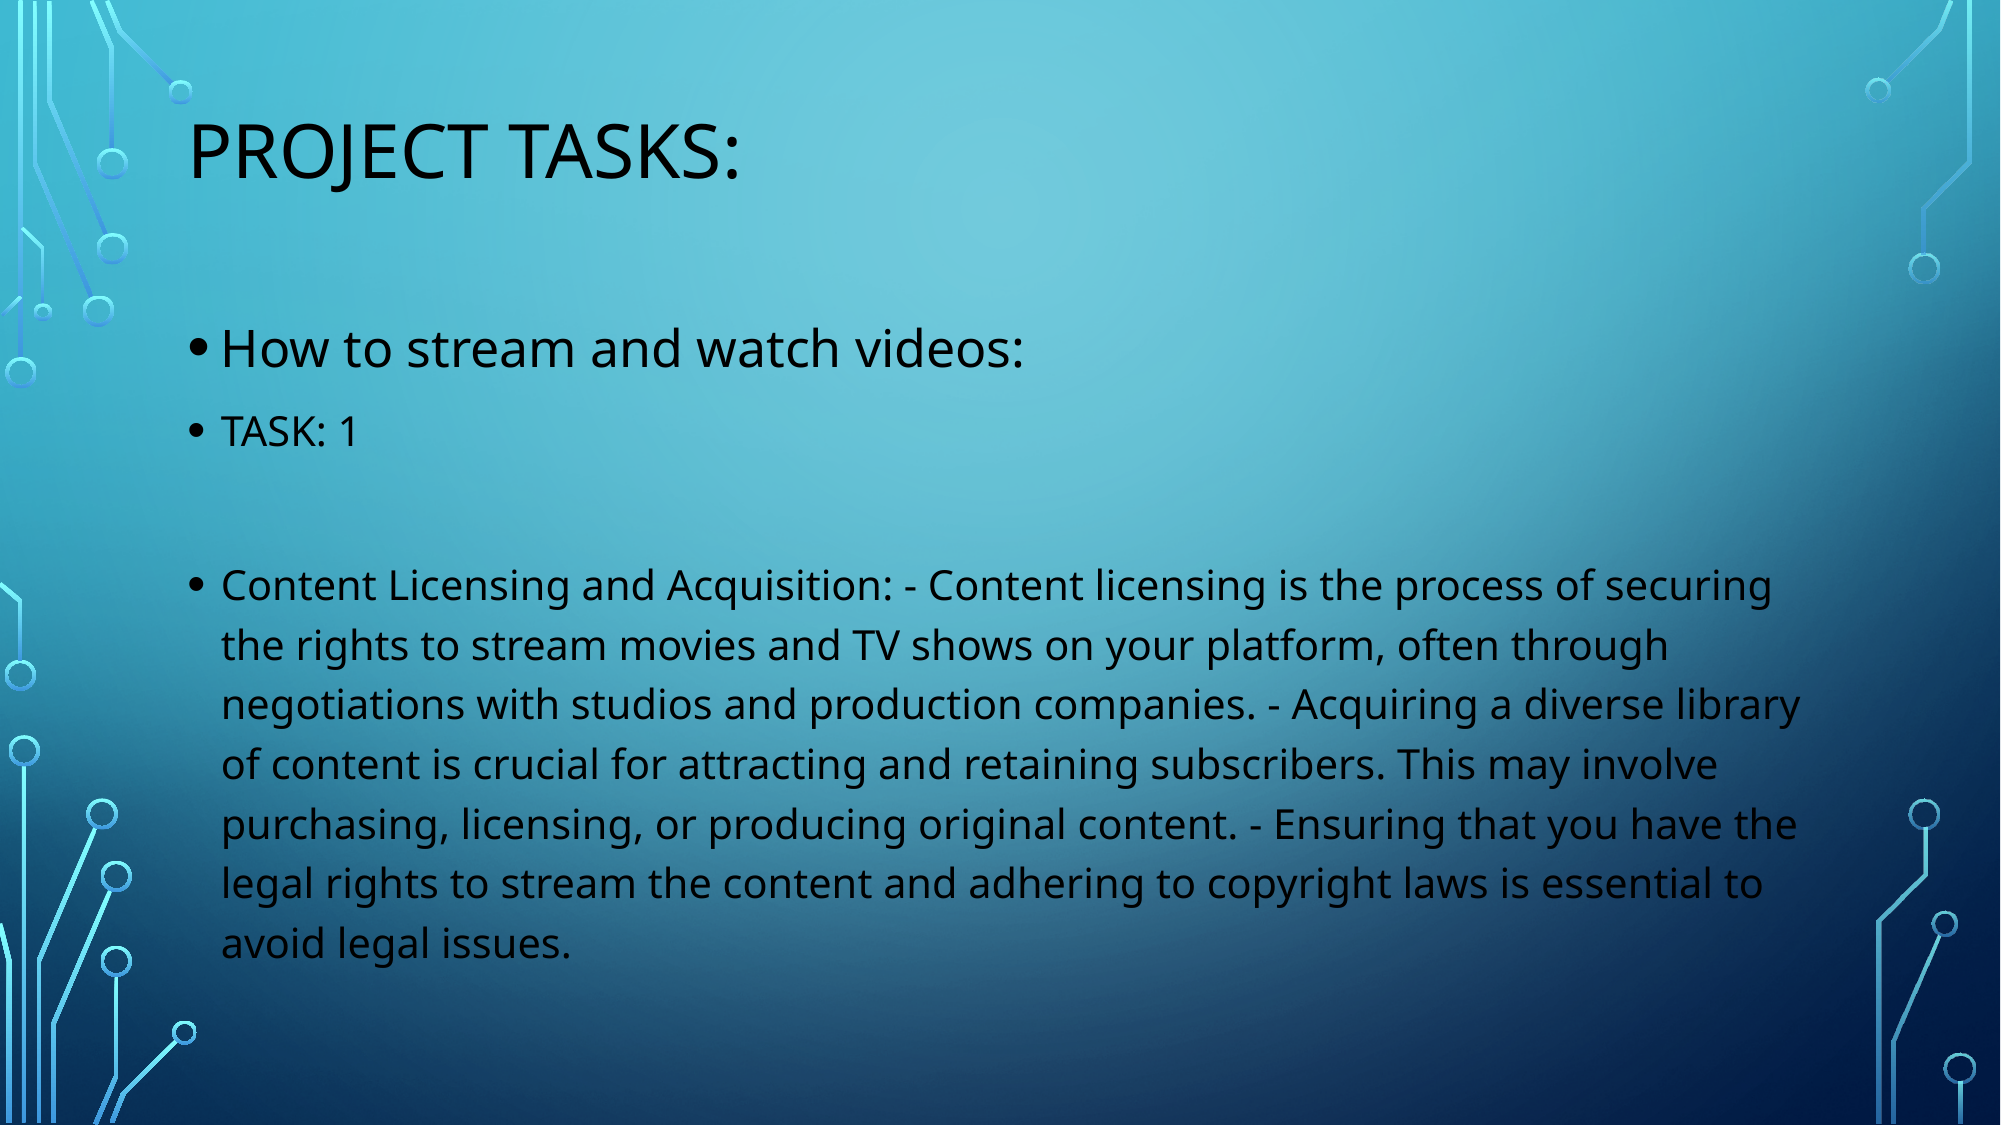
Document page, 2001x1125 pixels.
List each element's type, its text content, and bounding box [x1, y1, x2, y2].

title Project Tasks: [172, 33, 1798, 276]
list How to stream and watch videos: TASK: 1 Content Licensing and Acquisition: - Content licensing is the process of securing the rights to stream movies and TV shows on your platform, often through negotiations with studios and production companies. - Acquiring a diverse library of content is crucial for attracting and retaining subscribers. This may involve purchasing, licensing, or producing original content. - Ensuring that you have the legal rights to stream the content and adhering to copyright laws is essential to avoid legal issues. [172, 295, 1835, 982]
